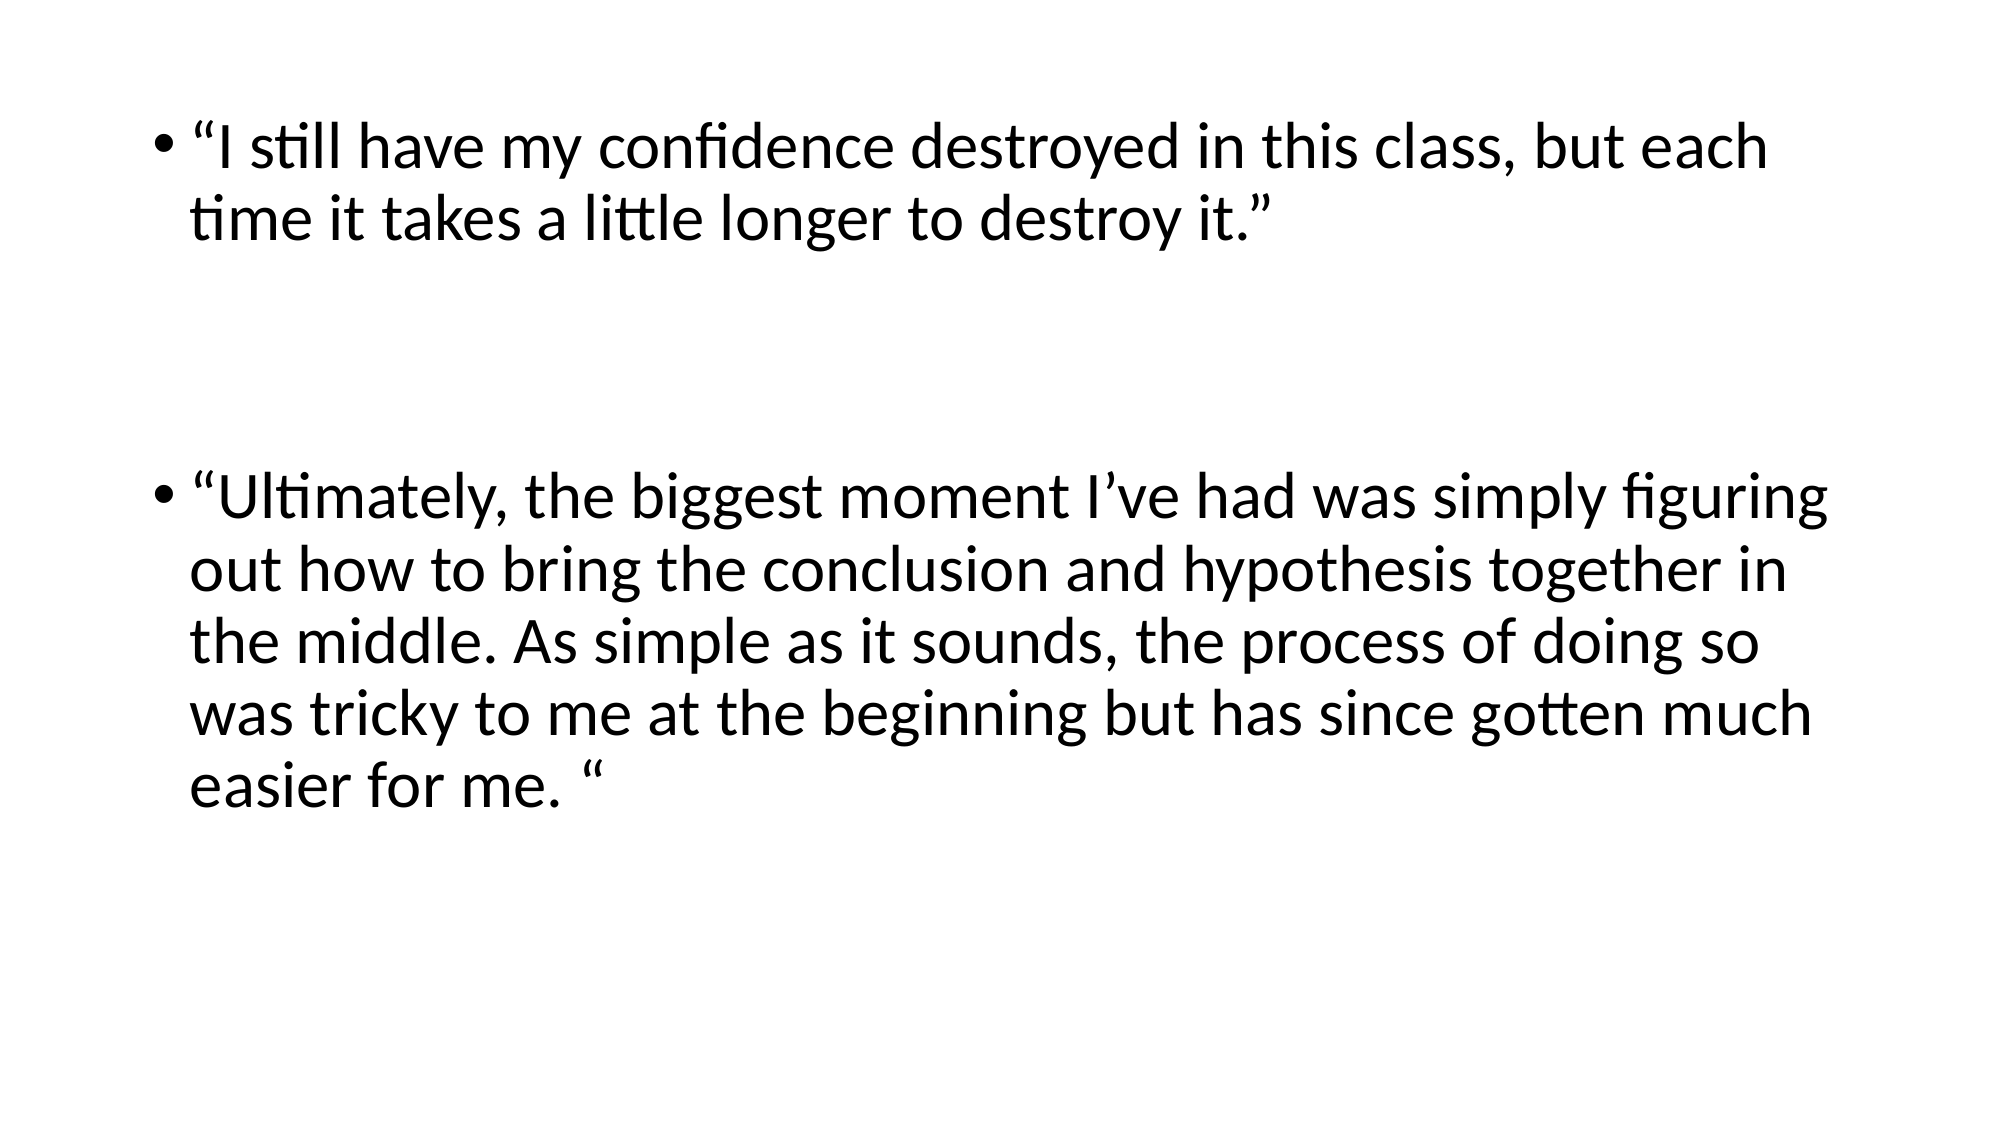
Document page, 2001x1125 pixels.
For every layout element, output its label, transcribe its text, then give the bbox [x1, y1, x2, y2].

list “I still have my confidence destroyed in this class, but each time it takes a little longer to destroy it.” “Ultimately, the biggest moment I’ve had was simply figuring out how to bring the conclusion and hypothesis together in the middle. As simple as it sounds, the process of doing so was tricky to me at the beginning but has since gotten much easier for me. “ [137, 103, 1863, 1014]
